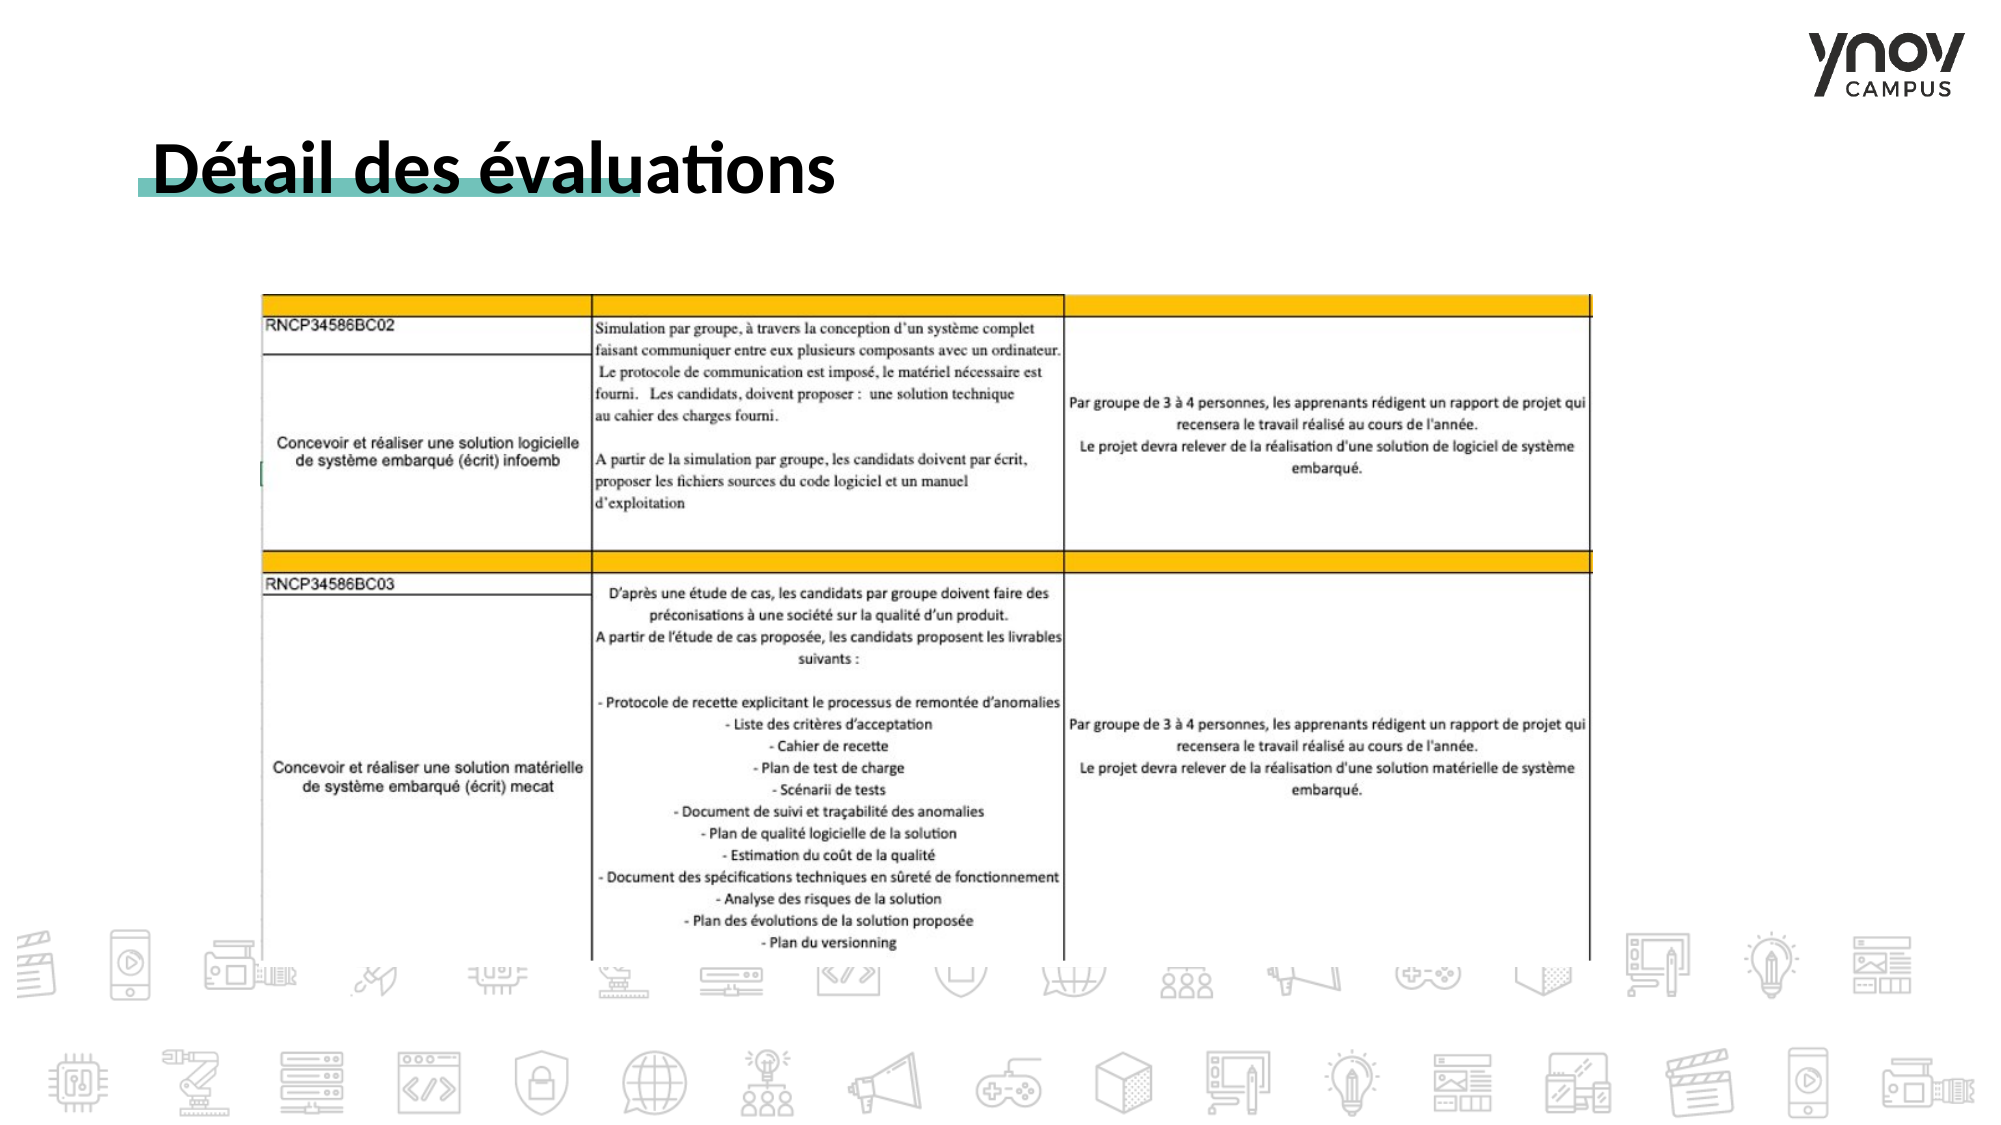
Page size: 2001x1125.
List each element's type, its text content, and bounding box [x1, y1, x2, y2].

text_box Détail des évaluations [137, 110, 1752, 216]
picture [137, 178, 640, 197]
picture [259, 294, 1594, 967]
picture [1773, 17, 2000, 112]
